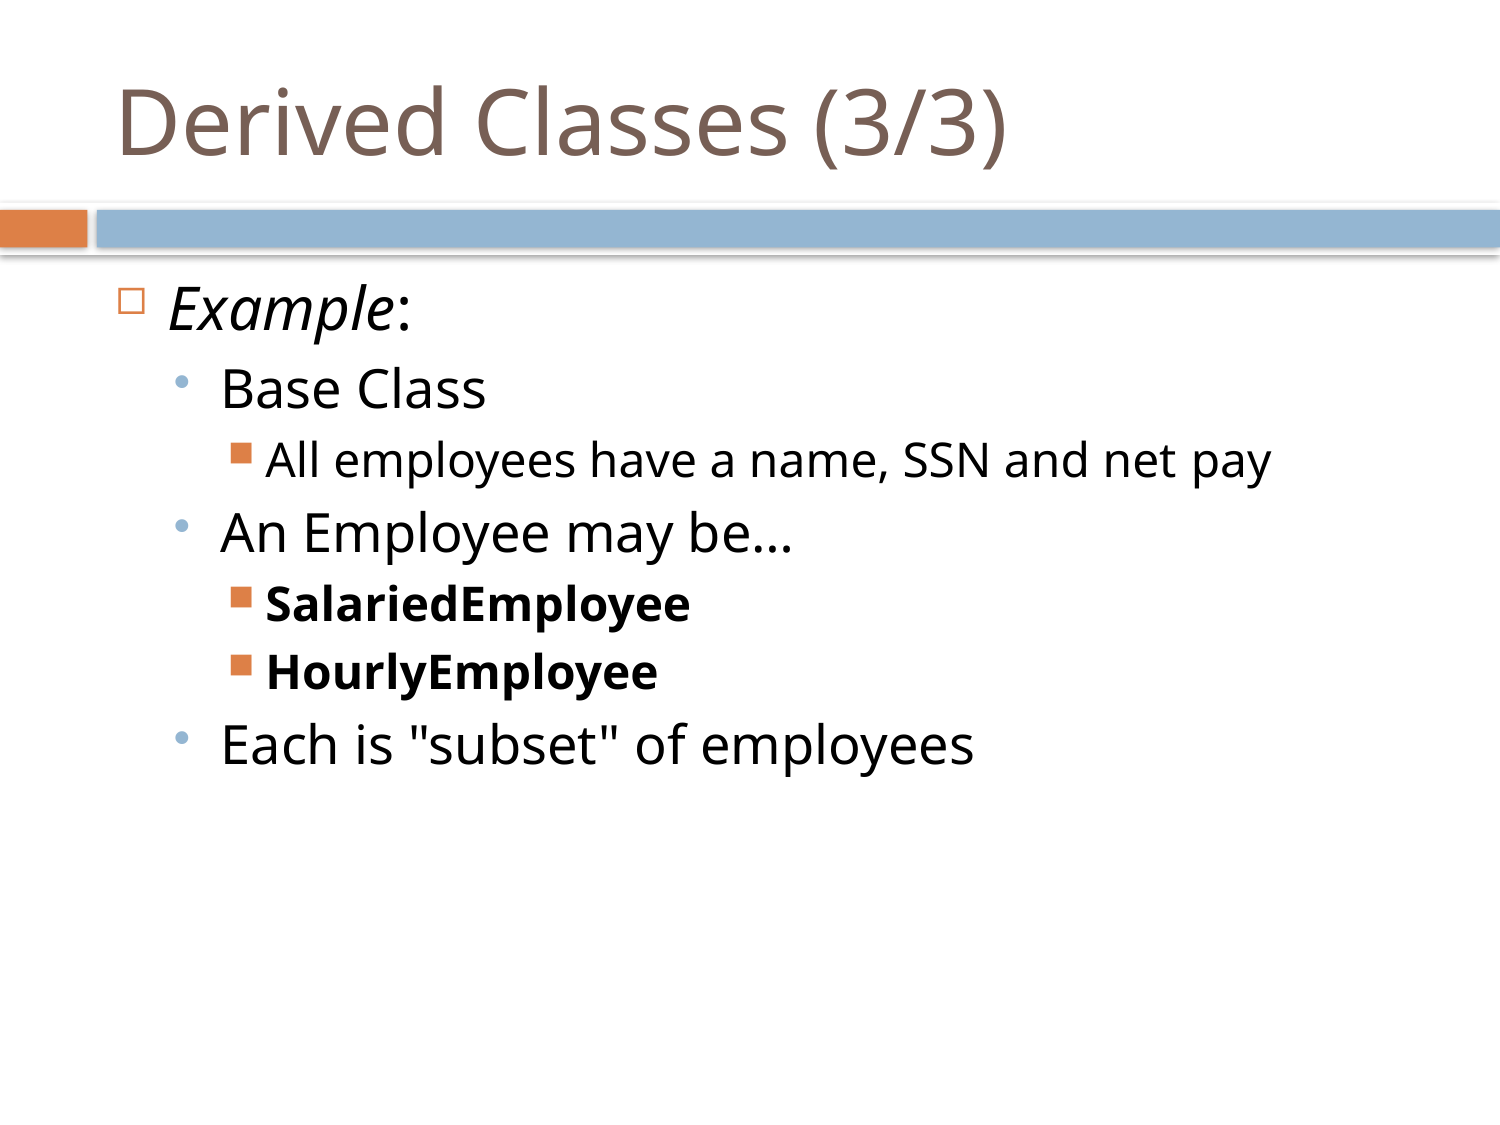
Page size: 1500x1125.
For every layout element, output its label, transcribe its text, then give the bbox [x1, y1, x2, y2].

title Derived Classes (3/3) [99, 37, 1438, 200]
list Example: Base Class All employees have a name, SSN and net pay An Employee may be… SalariedEmployee HourlyEmployee Each is "subset" of employees [100, 262, 1438, 1005]
